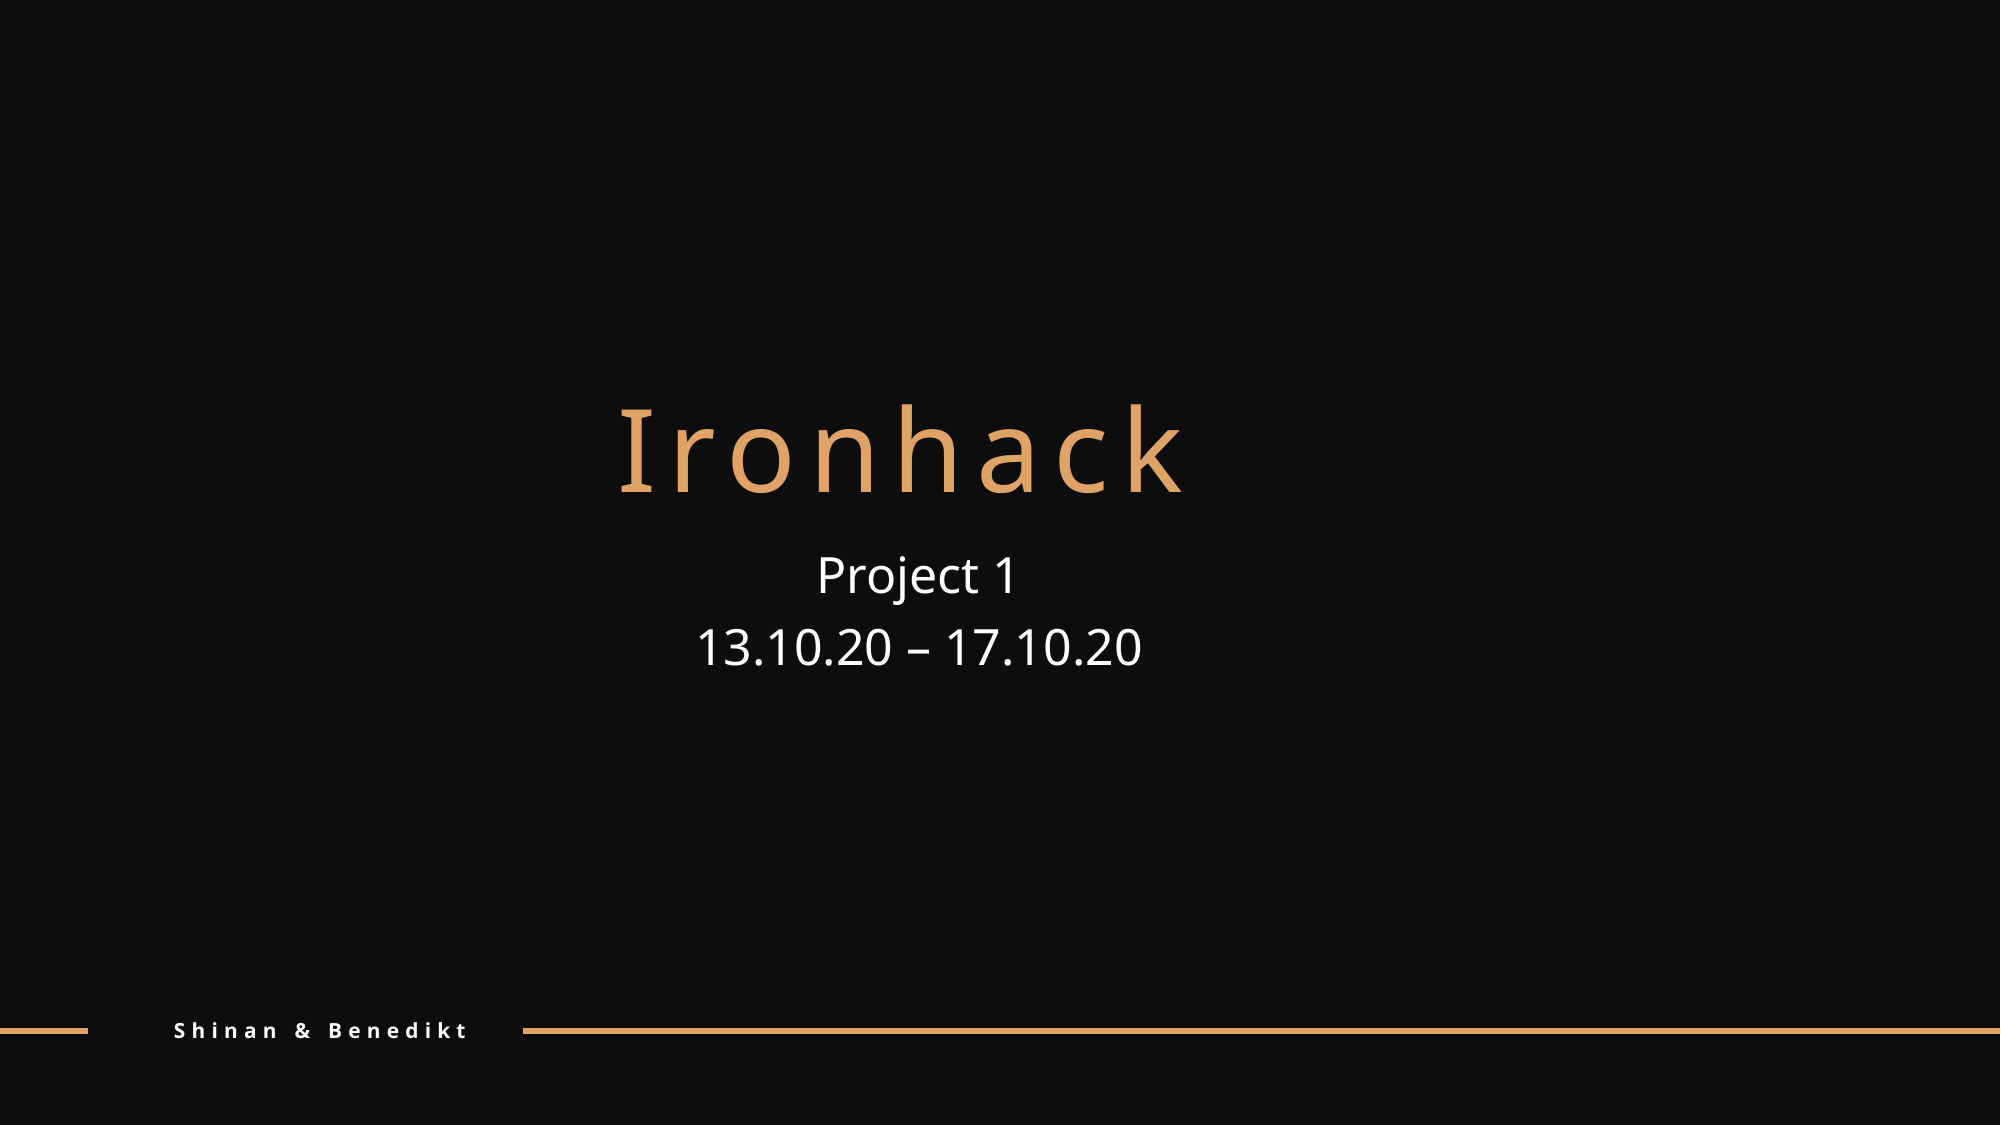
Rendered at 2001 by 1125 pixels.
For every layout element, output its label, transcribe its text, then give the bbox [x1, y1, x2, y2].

text_box Ironhack [602, 347, 1236, 496]
text_box Project 1 13.10.20 – 17.10.20 [570, 496, 1268, 712]
text_box Shinan & Benedikt [112, 1010, 603, 1051]
